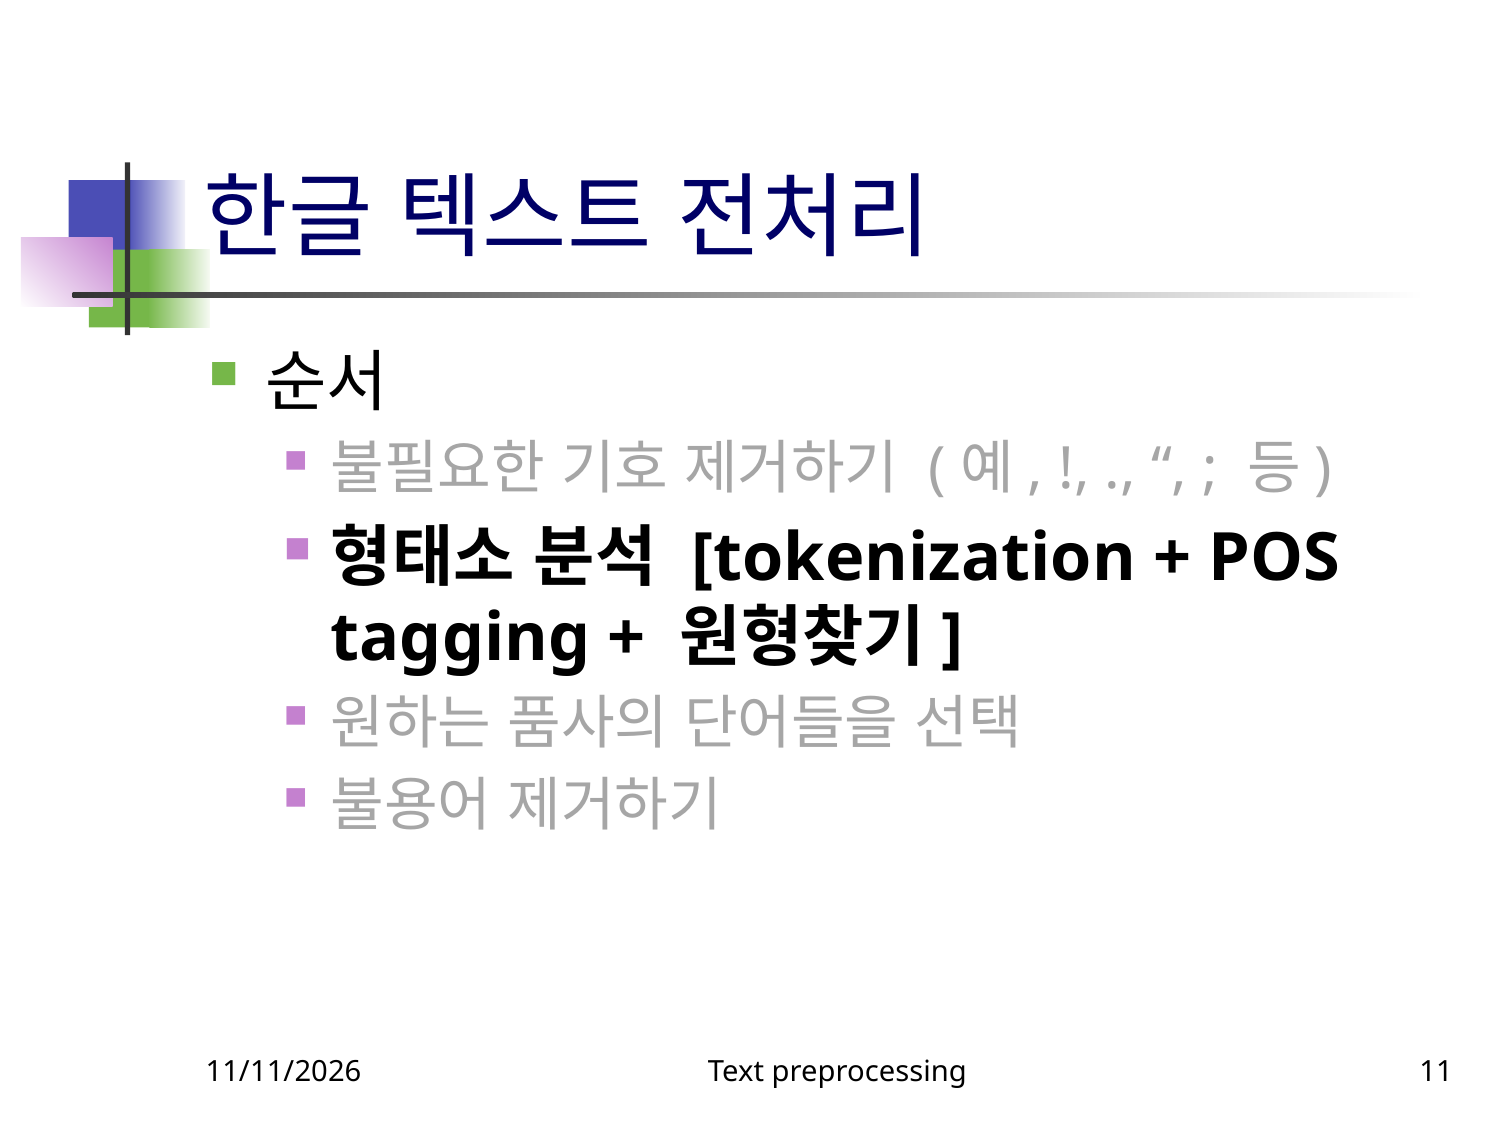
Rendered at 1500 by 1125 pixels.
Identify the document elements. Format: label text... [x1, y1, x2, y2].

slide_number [190, 1024, 504, 1100]
list 순서 불필요한 기호 제거하기 (예, !, ., “, ; 등) 형태소 분석 [tokenization + POS tagging + 원형찾기] 원하는 품사의 단어들을 선택 불용어 제거하기 [193, 331, 1469, 1006]
footer Text preprocessing [600, 1024, 1075, 1100]
slide_number 11 [1155, 1024, 1468, 1100]
title 한글 텍스트 전처리 [188, 35, 1468, 275]
